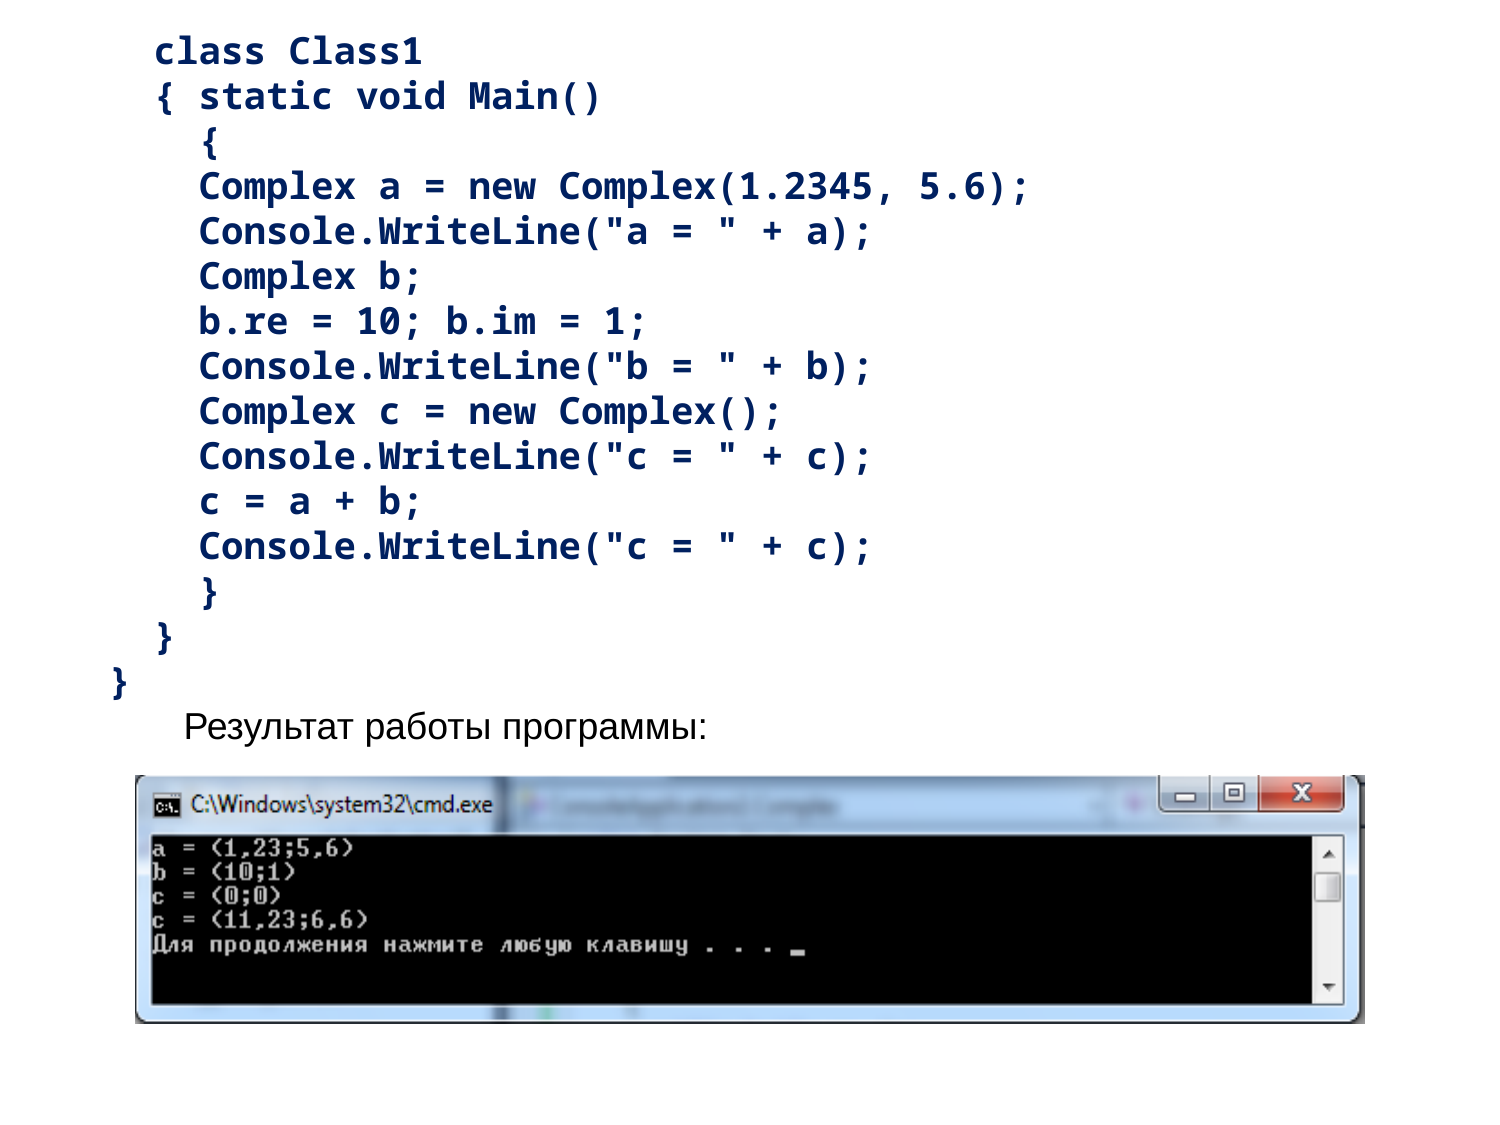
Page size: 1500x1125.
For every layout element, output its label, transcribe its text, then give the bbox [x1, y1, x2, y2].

picture [135, 774, 1365, 1024]
text_box class Class1 { static void Main() { Complex a = new Complex(1.2345, 5.6); Console.WriteLine("а = " + a); Complex b; b.re = 10; b.im = 1; Console.WriteLine("b = " + b); Complex c = new Complex(); Console.WriteLine("c = " + c); c = a + b; Console.WriteLine("c = " + c); } } } Результат работы программы: [93, 19, 1454, 754]
